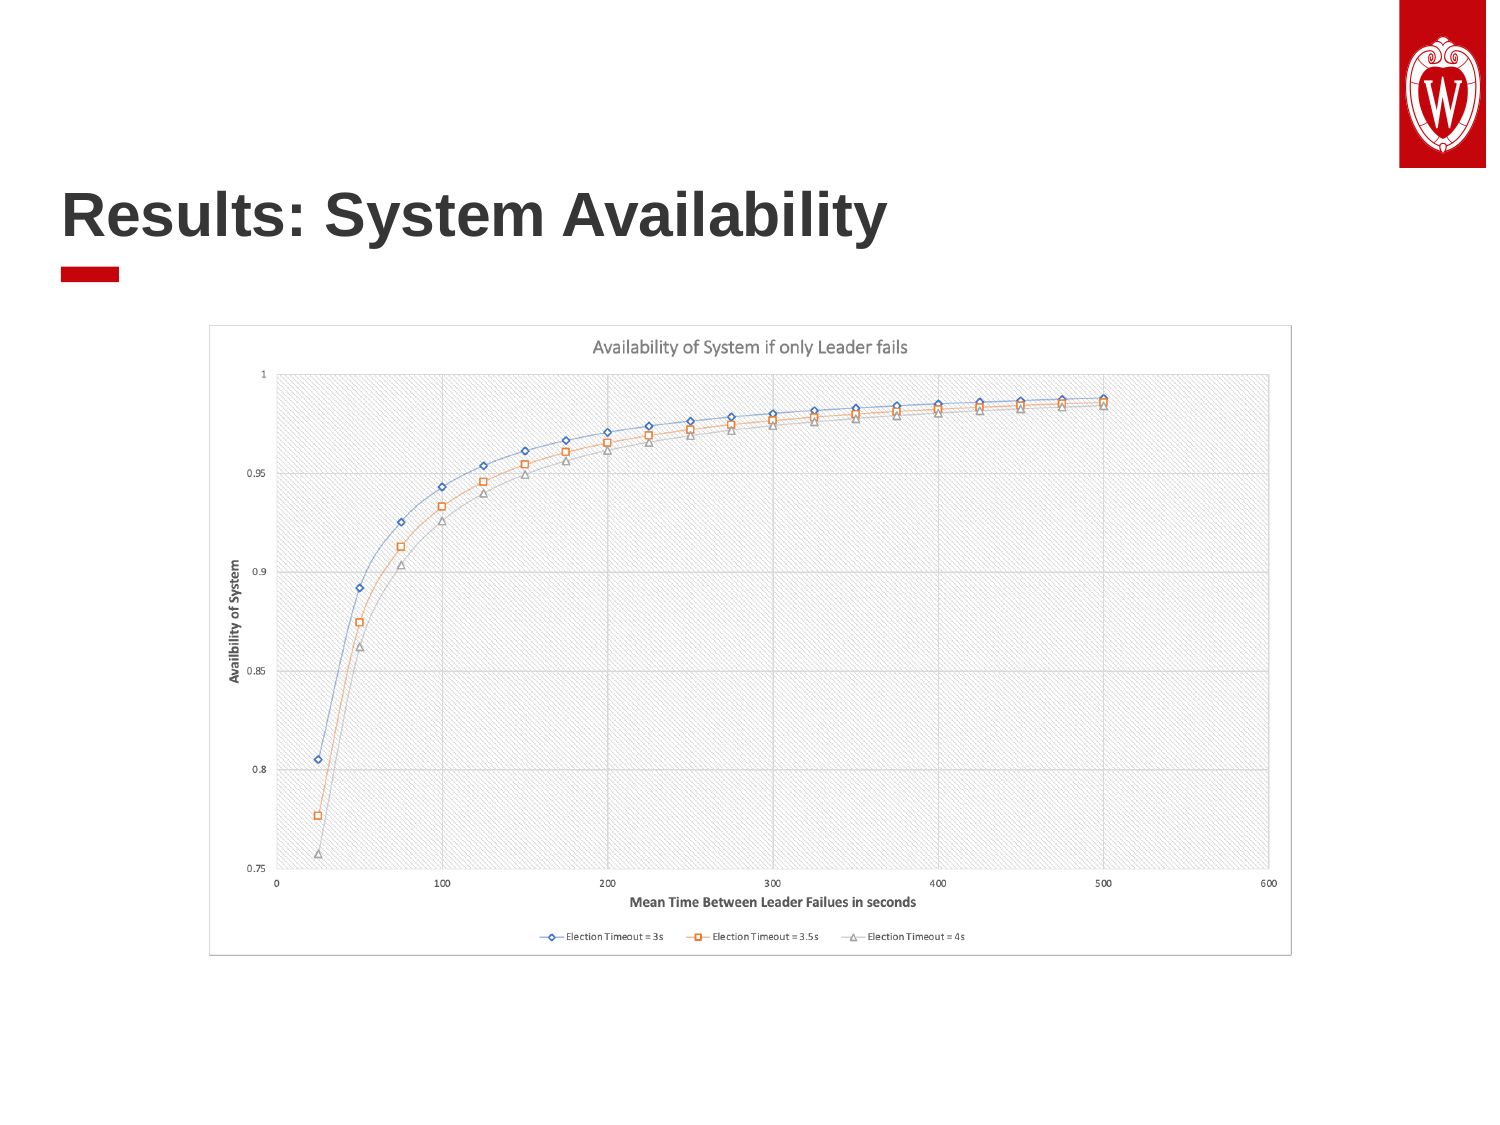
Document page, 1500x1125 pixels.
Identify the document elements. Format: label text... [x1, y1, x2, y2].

list Results: System Availability [60, 75, 1374, 250]
picture [1405, 36, 1481, 154]
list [208, 324, 1292, 957]
